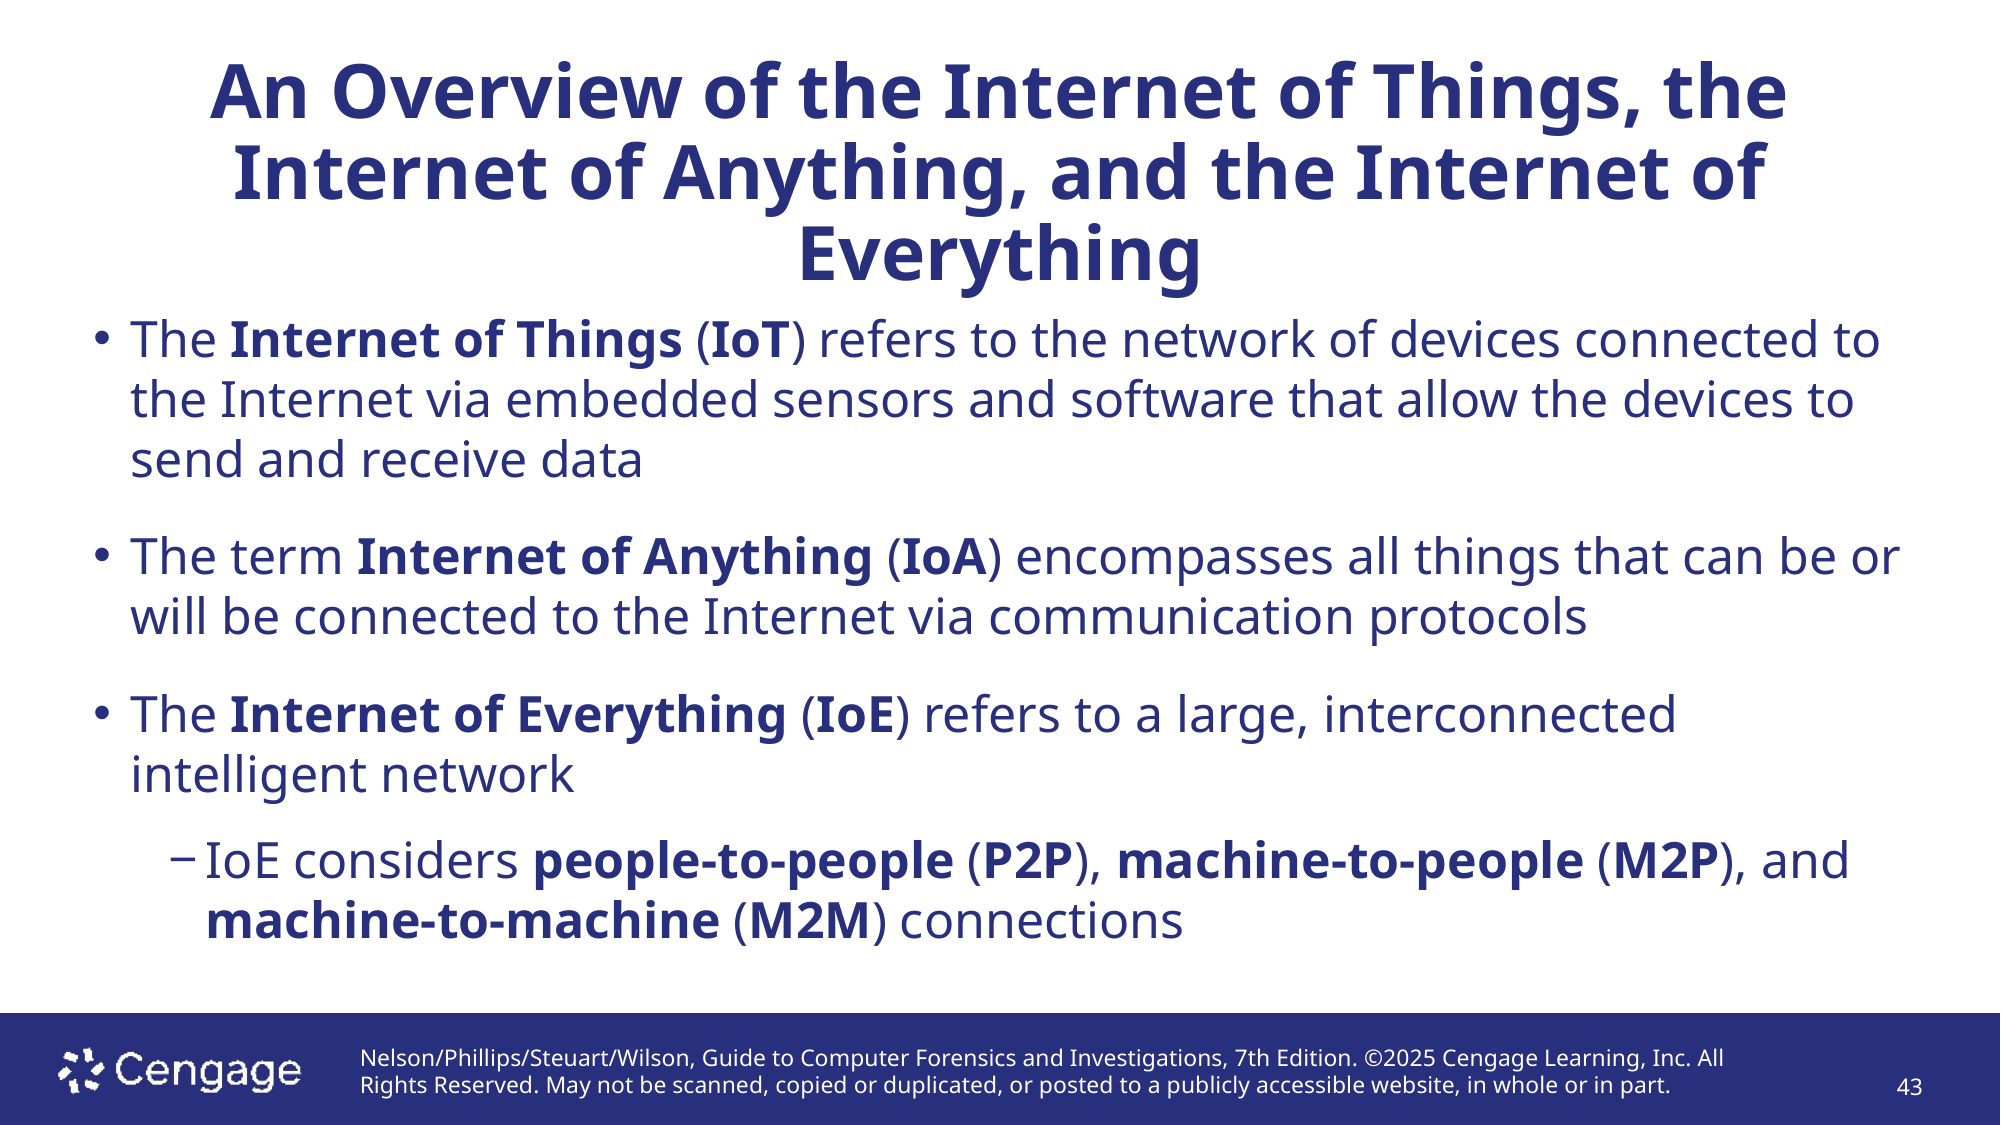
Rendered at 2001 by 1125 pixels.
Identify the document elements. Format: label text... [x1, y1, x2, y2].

picture [30, 1020, 329, 1122]
list The Internet of Things (IoT) refers to the network of devices connected to the Internet via embedded sensors and software that allow the devices to send and receive data The term Internet of Anything (IoA) encompasses all things that can be or will be connected to the Internet via communication protocols The Internet of Everything (IoE) refers to a large, interconnected intelligent network IoE considers people-to-people (P2P), machine-to-people (M2P), and machine-to-machine (M2M) connections [78, 299, 1923, 1014]
title An Overview of the Internet of Things, the Internet of Anything, and the Internet of Everything [78, 46, 1923, 247]
